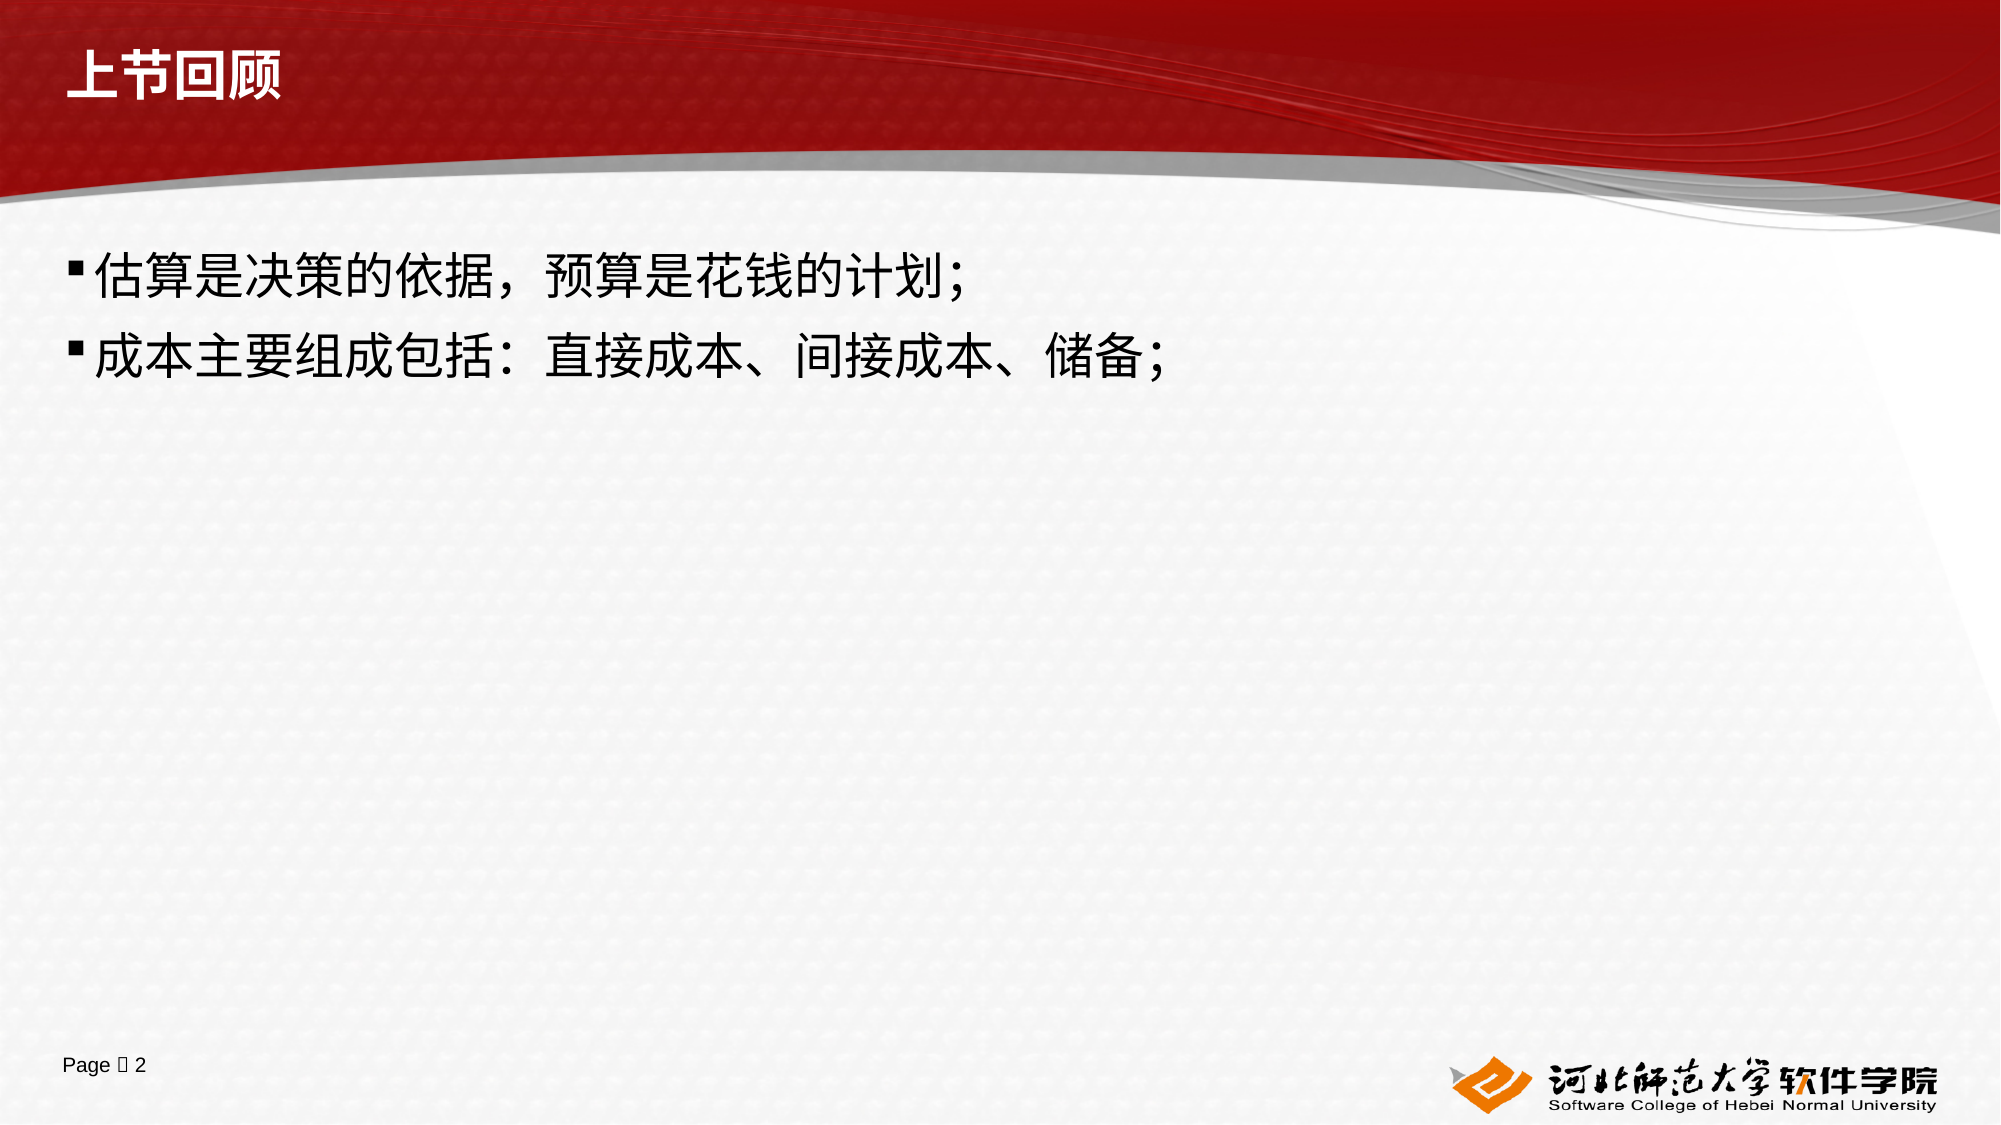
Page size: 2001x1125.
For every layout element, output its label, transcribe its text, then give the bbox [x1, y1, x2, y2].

list 估算是决策的依据，预算是花钱的计划； 成本主要组成包括：直接成本、间接成本、储备； [64, 243, 1930, 952]
picture [0, 0, 2001, 1125]
title 上节回顾 [65, 41, 1930, 148]
